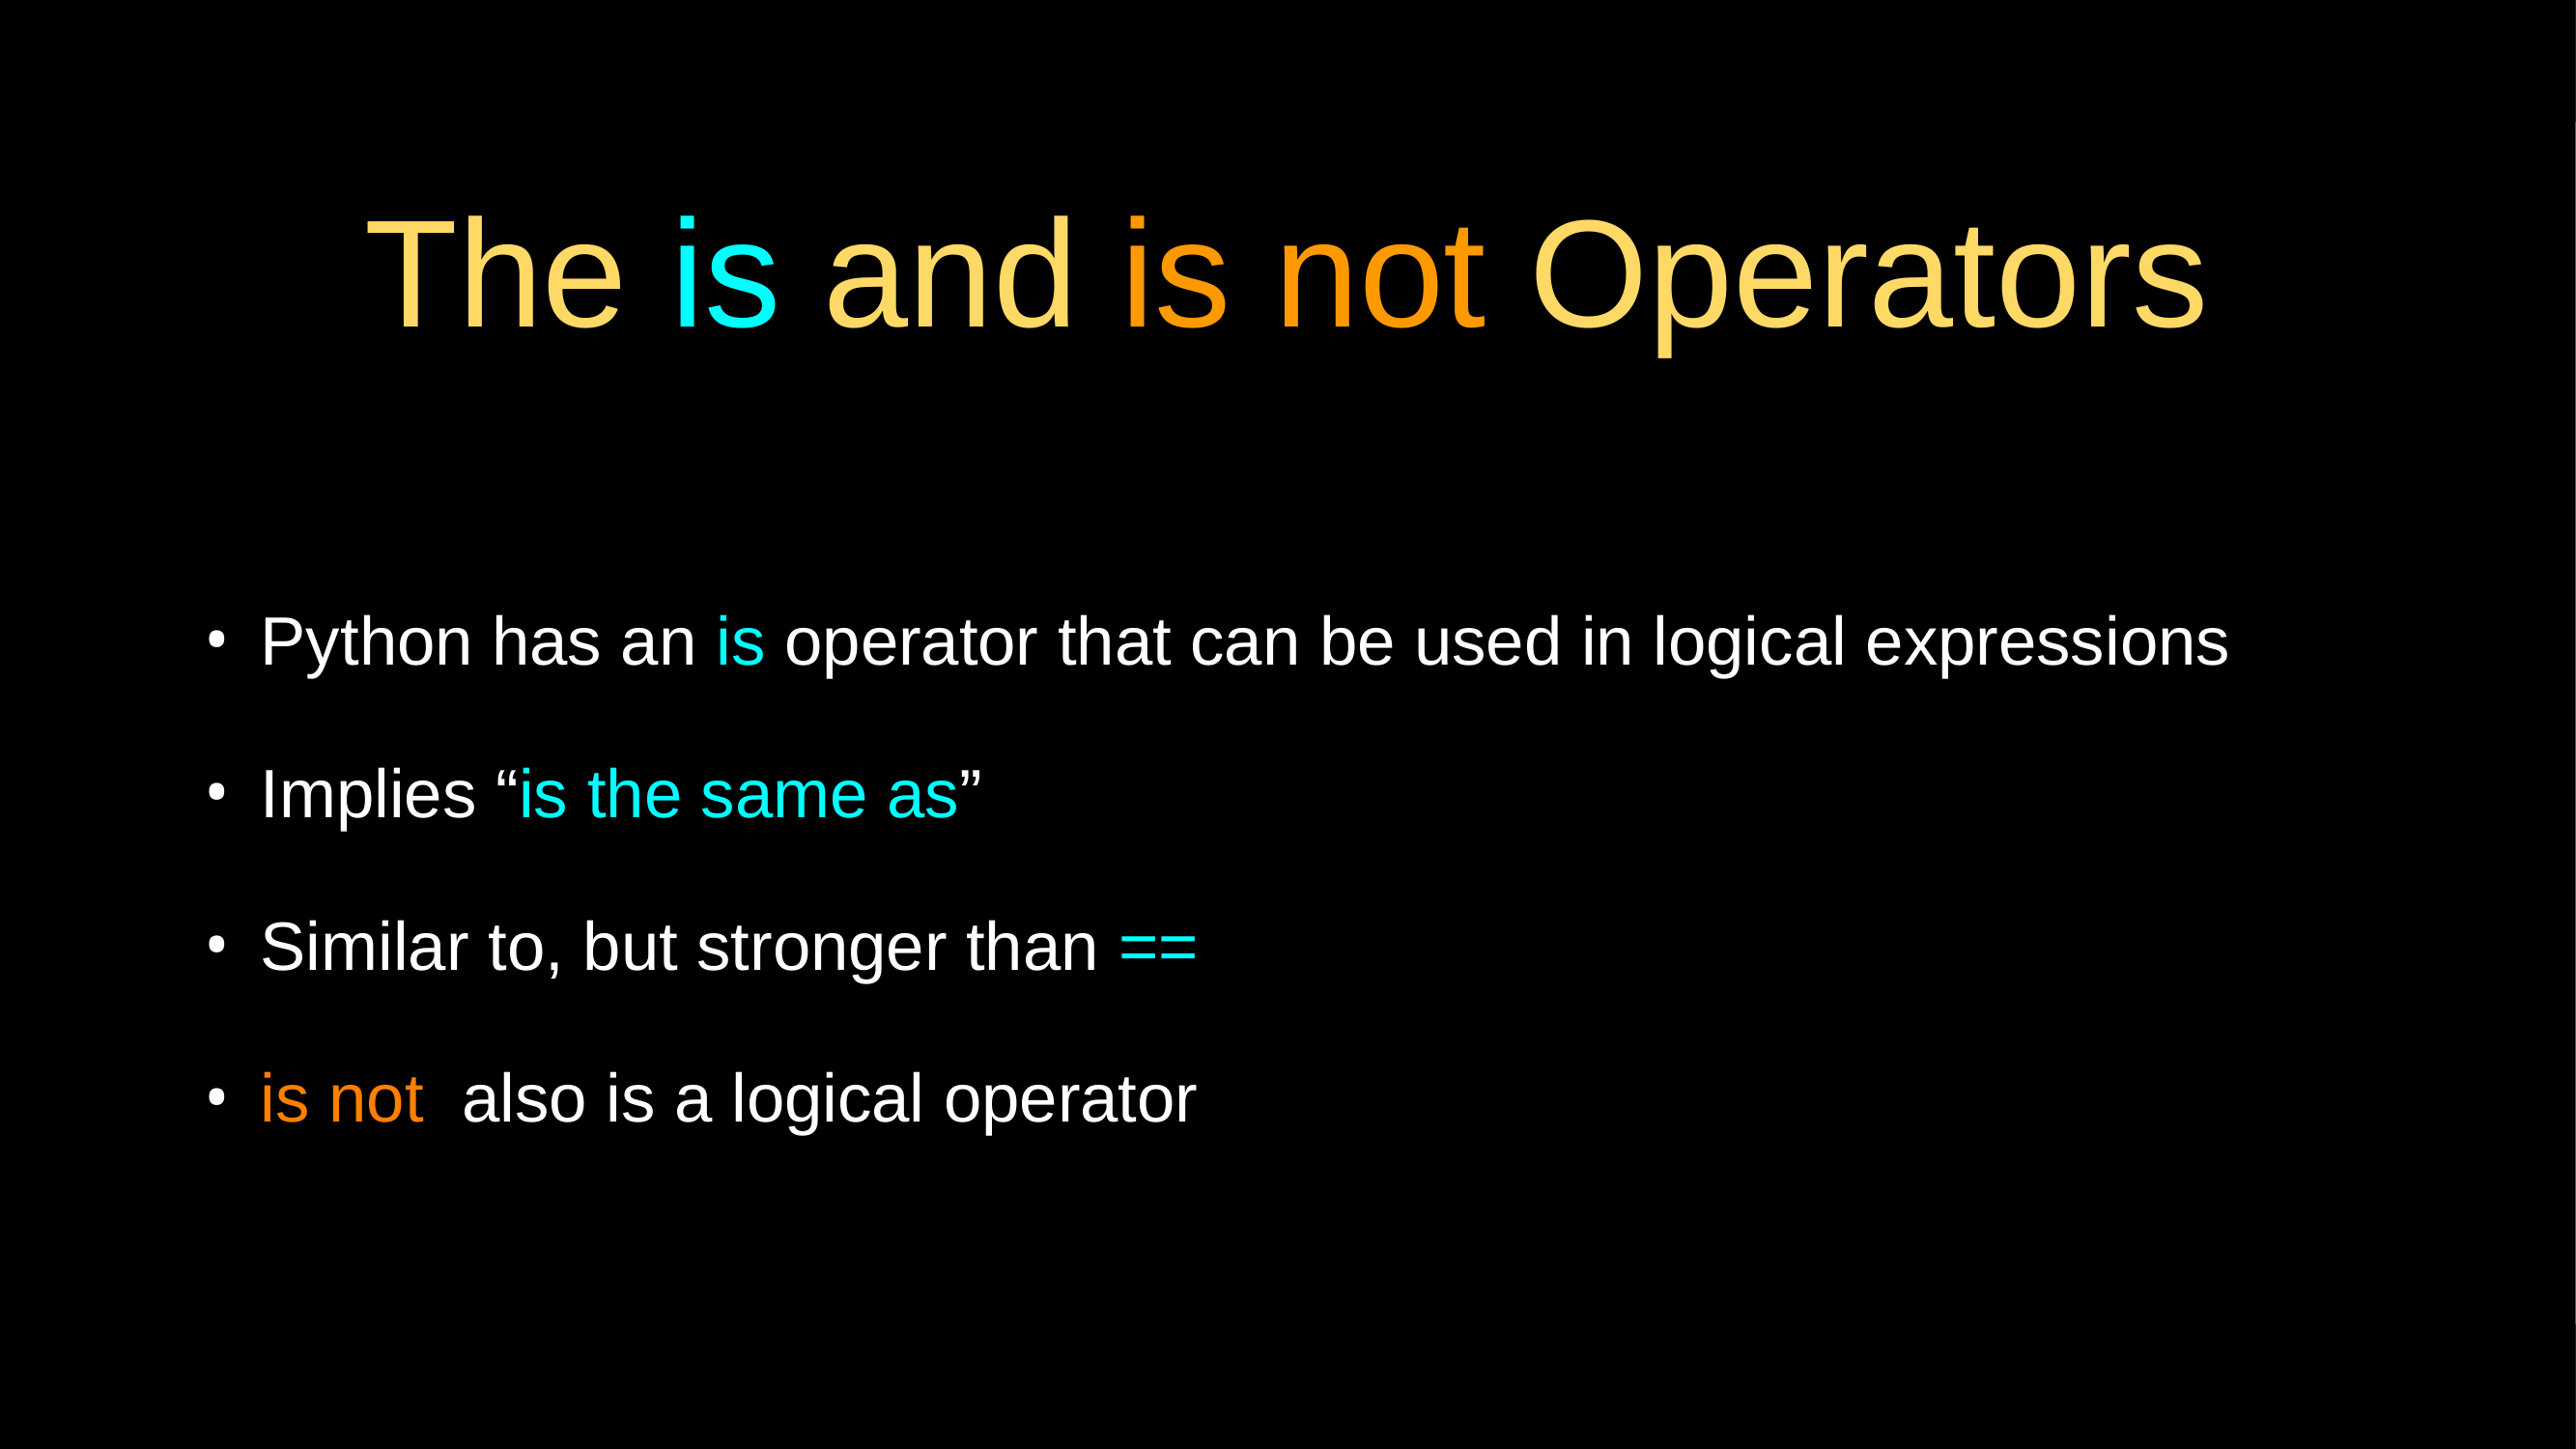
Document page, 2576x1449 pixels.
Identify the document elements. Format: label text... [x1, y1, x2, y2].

title The is and is not Operators [183, 129, 2391, 403]
list Python has an is operator that can be used in logical expressions Implies “is the same as” Similar to, but stronger than == is not also is a logical operator [135, 414, 2467, 1319]
